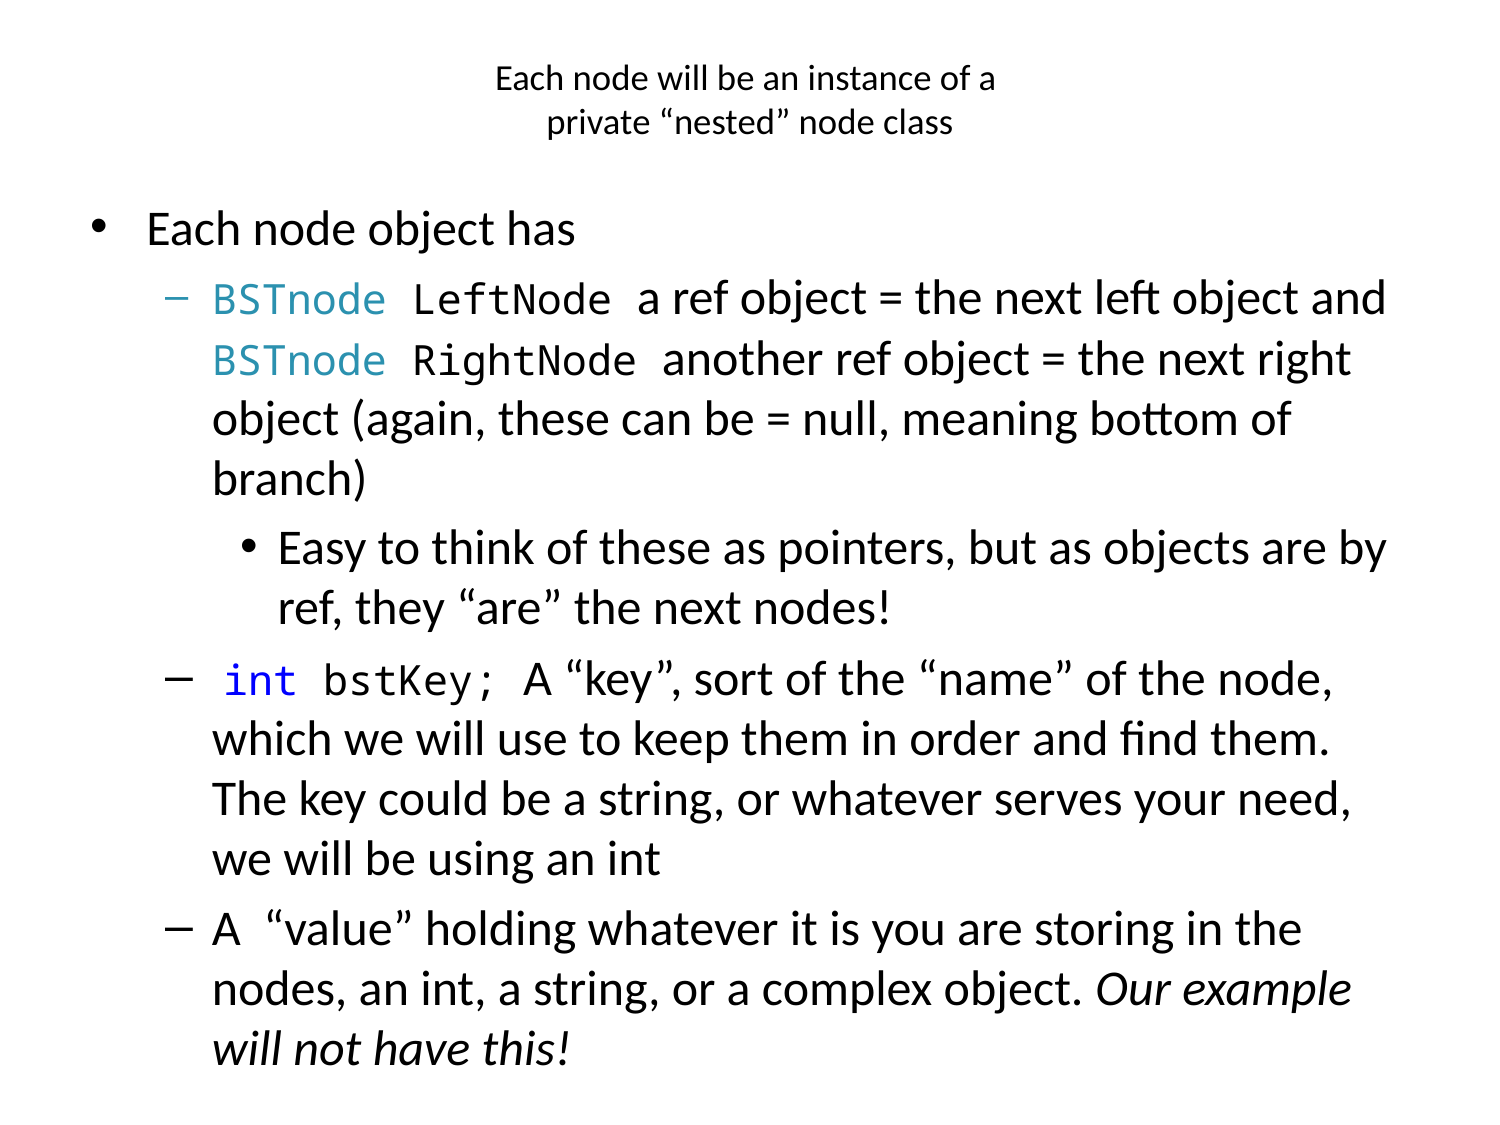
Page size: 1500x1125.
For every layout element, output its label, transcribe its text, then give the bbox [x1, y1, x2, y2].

list Each node object has BSTnode LeftNode a ref object = the next left object and BSTnode RightNode another ref object = the next right object (again, these can be = null, meaning bottom of branch) Easy to think of these as pointers, but as objects are by ref, they “are” the next nodes! int bstKey; A “key”, sort of the “name” of the node, which we will use to keep them in order and find them. The key could be a string, or whatever serves your need, we will be using an int A “value” holding whatever it is you are storing in the nodes, an int, a string, or a complex object. Our example will not have this! [75, 187, 1425, 1088]
title Each node will be an instance of a private “nested” node class [75, 45, 1425, 150]
